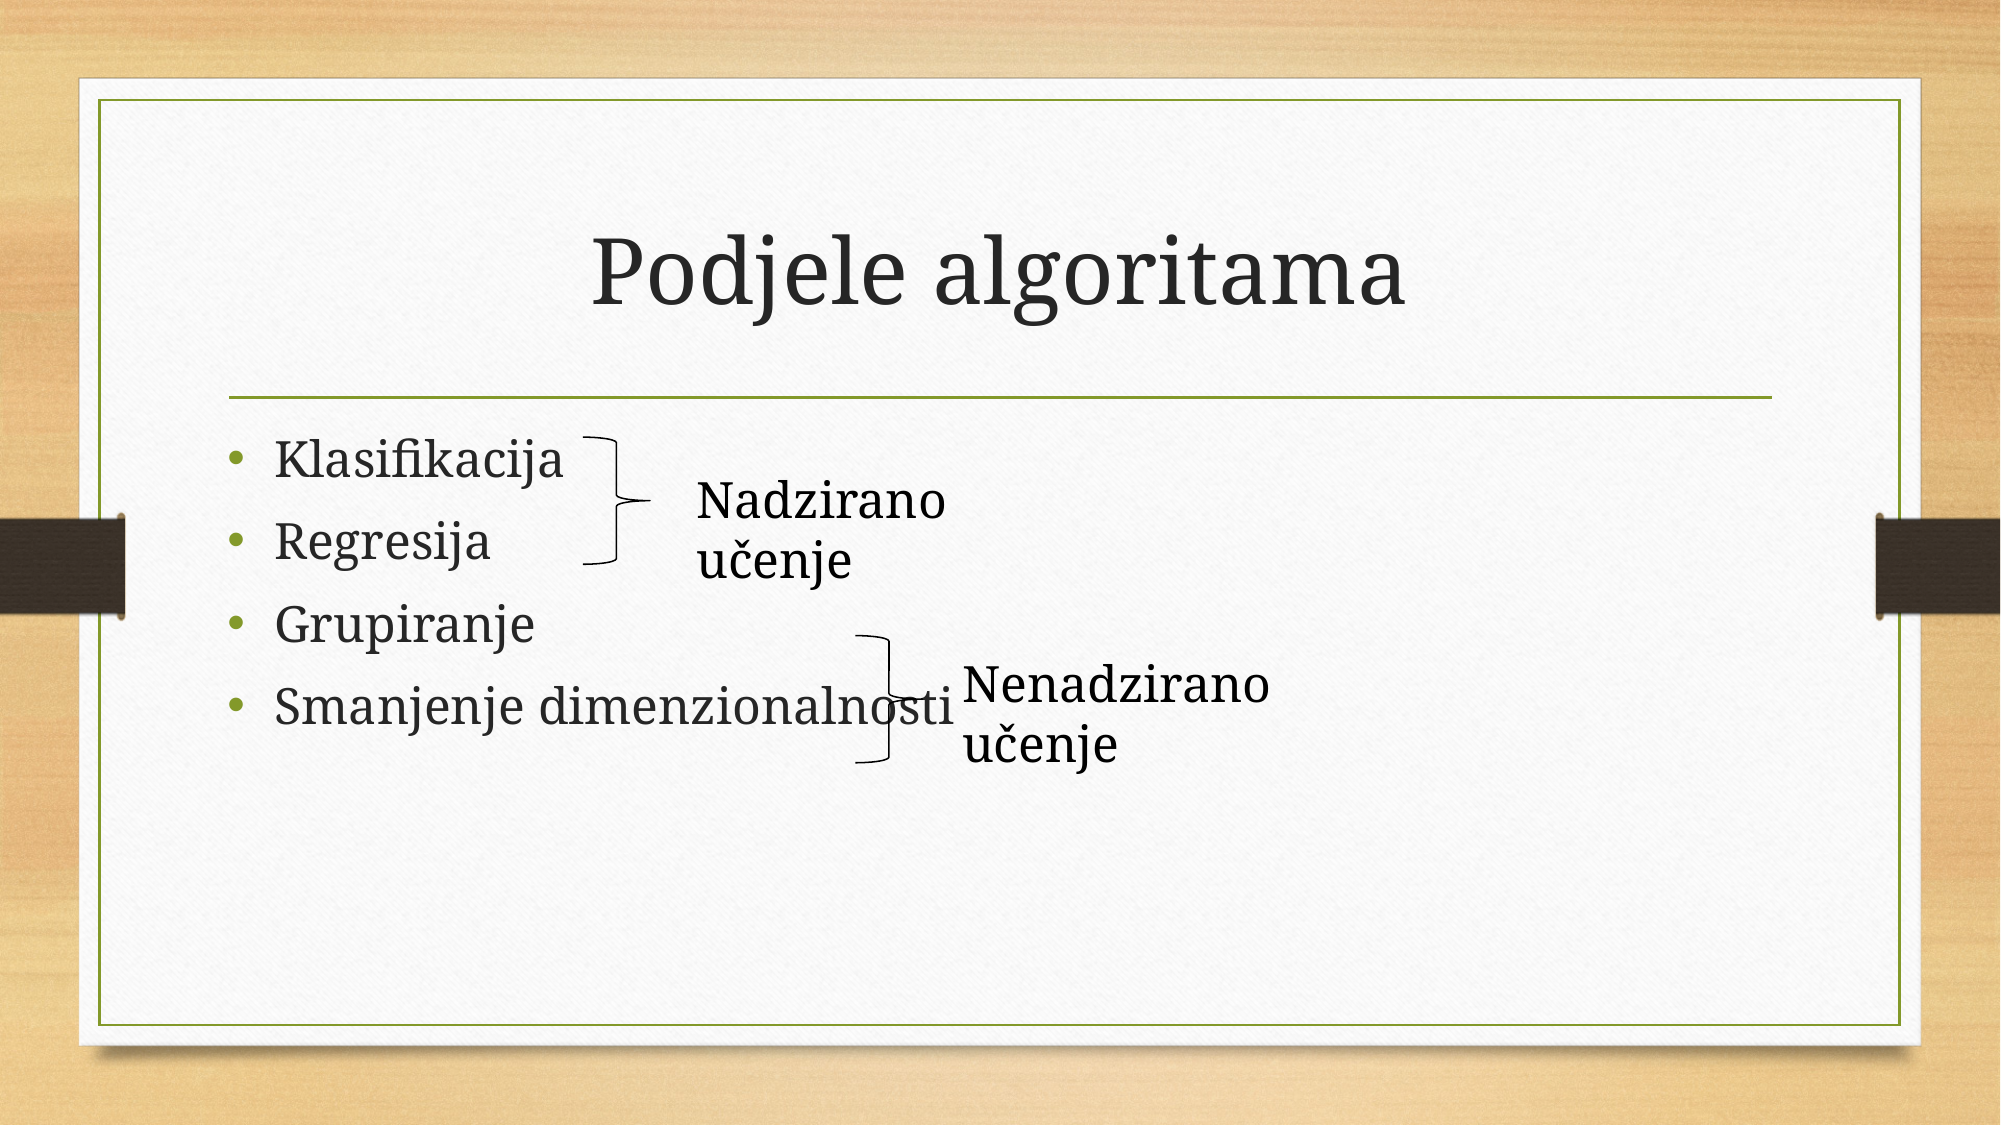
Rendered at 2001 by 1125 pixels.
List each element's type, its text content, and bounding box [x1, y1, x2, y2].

text_box [855, 635, 923, 763]
text_box Nadzirano učenje [681, 461, 1057, 597]
text_box Nenadzirano učenje [947, 645, 1369, 781]
text_box [582, 437, 651, 565]
list Klasifikacija Regresija Grupiranje Smanjenje dimenzionalnosti [212, 419, 1788, 964]
picture [0, 0, 2001, 1125]
title Podjele algoritama [212, 161, 1788, 375]
